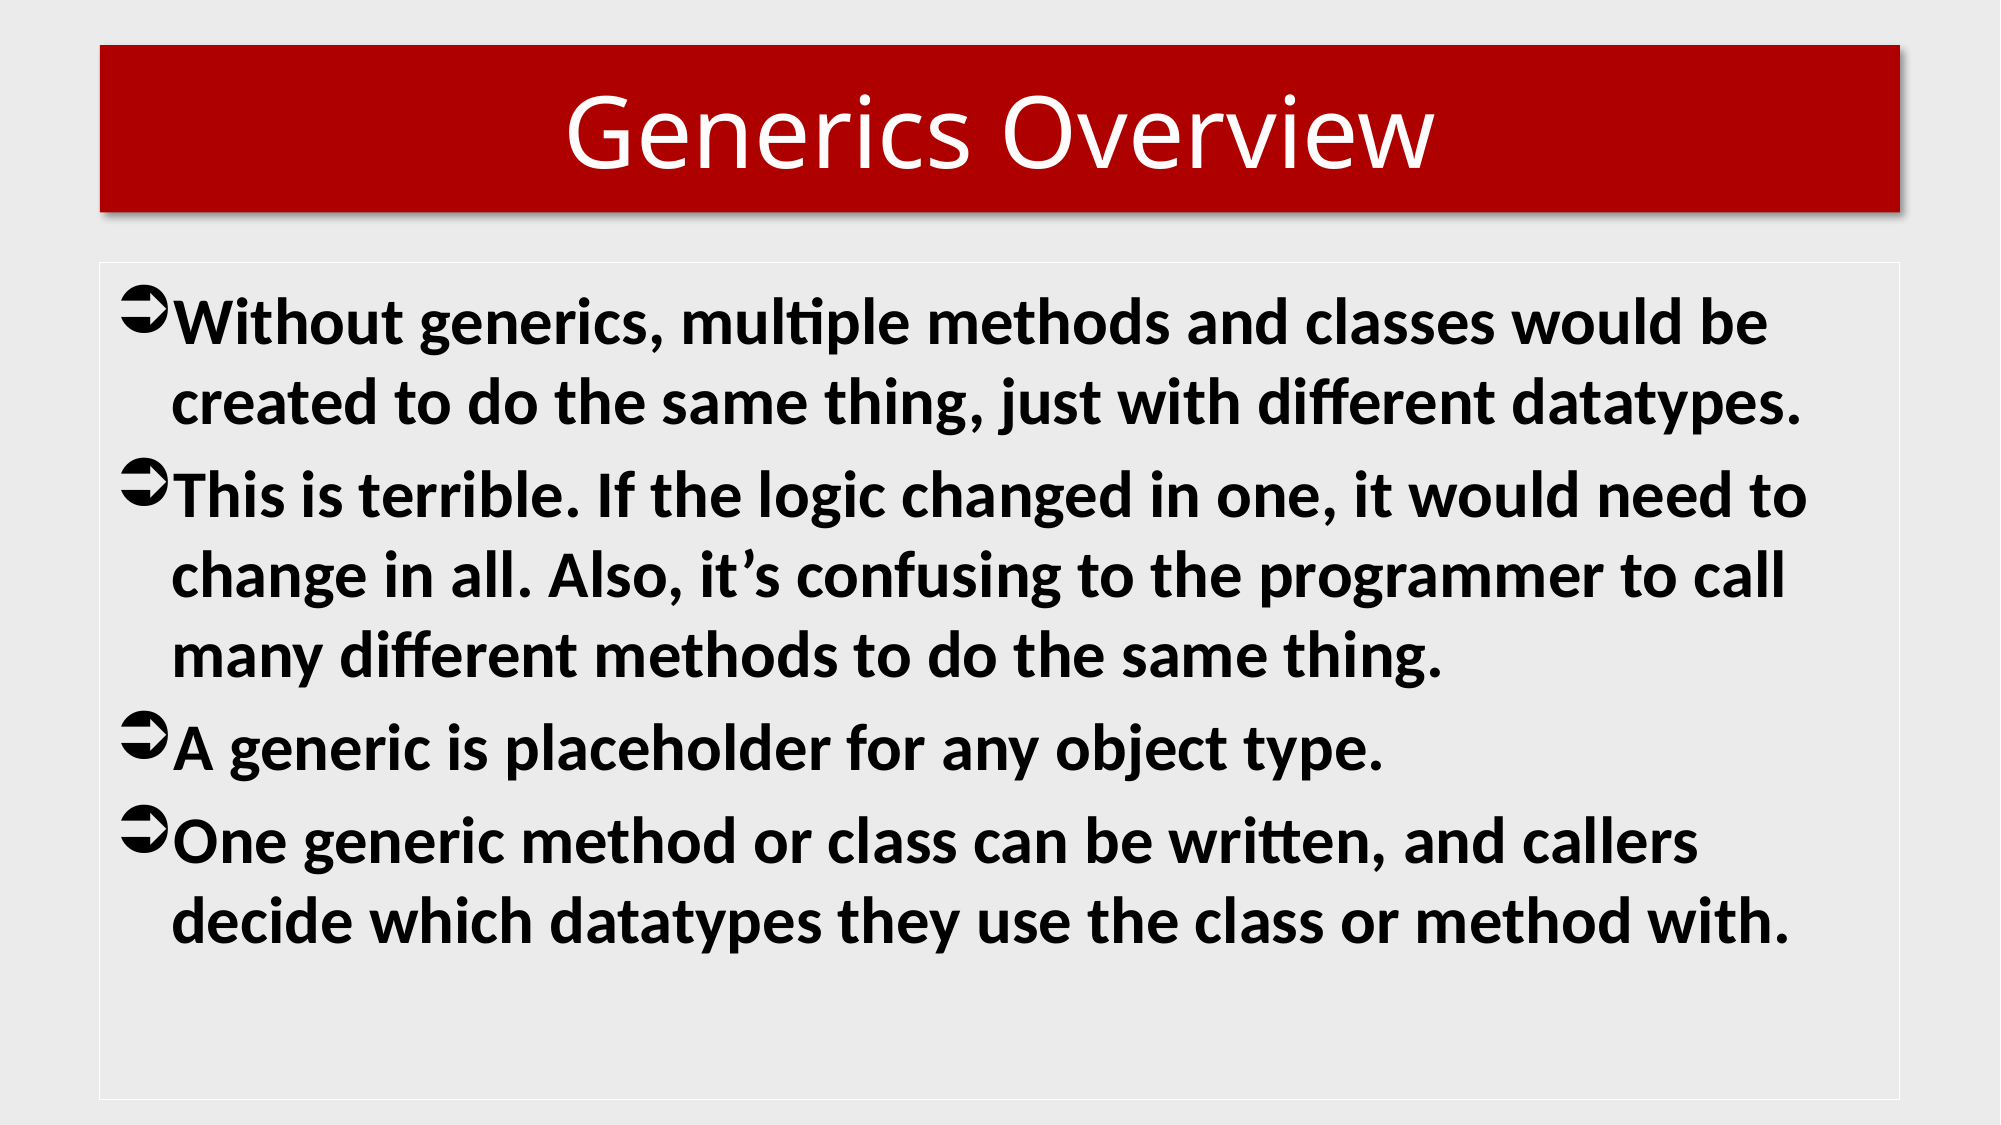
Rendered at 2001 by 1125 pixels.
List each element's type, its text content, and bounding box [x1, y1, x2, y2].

list Without generics, multiple methods and classes would be created to do the same thing, just with different datatypes. This is terrible. If the logic changed in one, it would need to change in all. Also, it’s confusing to the programmer to call many different methods to do the same thing. A generic is placeholder for any object type. One generic method or class can be written, and callers decide which datatypes they use the class or method with. [99, 262, 1900, 1100]
title Generics Overview [99, 45, 1900, 213]
